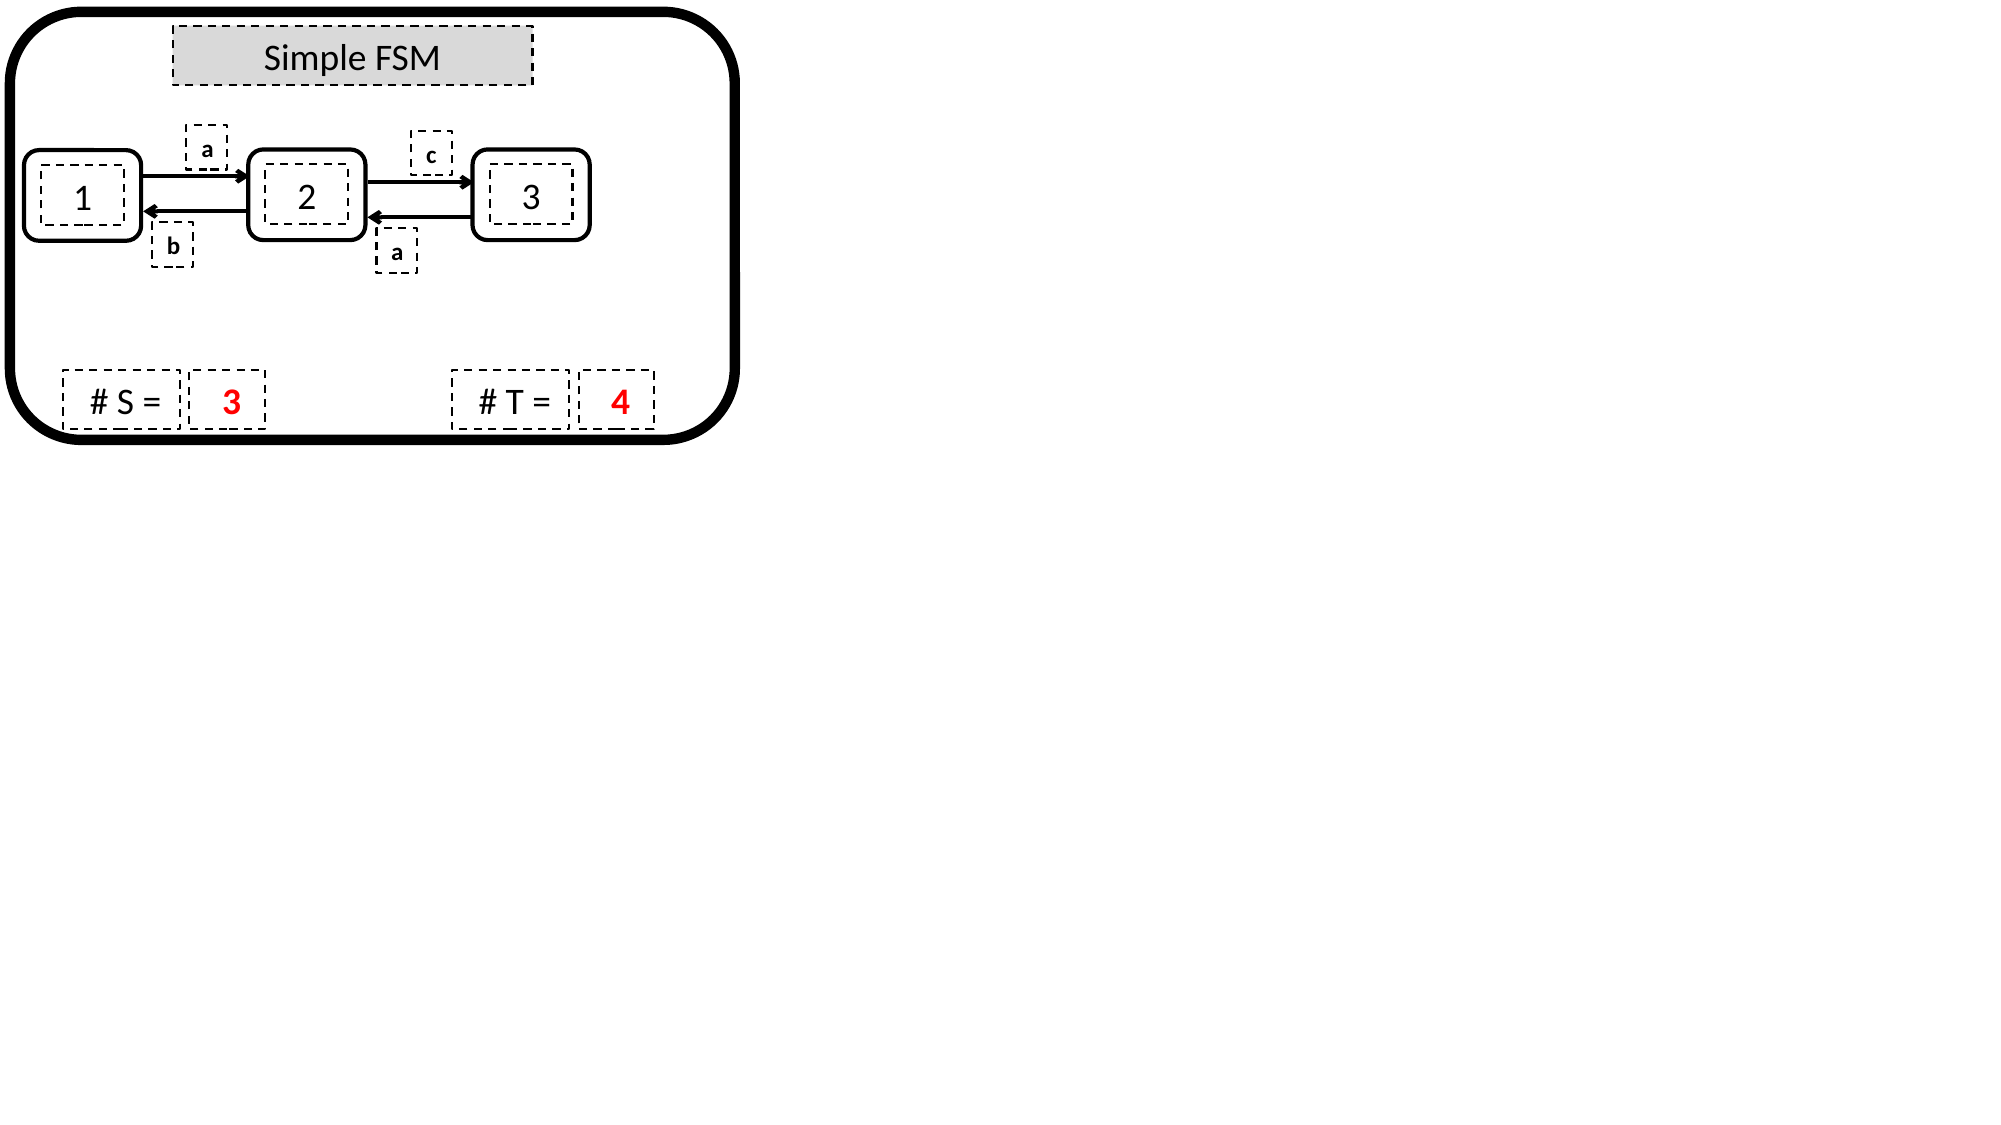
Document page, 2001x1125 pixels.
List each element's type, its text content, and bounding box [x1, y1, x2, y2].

text_box b [152, 222, 193, 268]
text_box # T = [452, 369, 570, 430]
text_box # S = [62, 369, 180, 430]
text_box a [186, 124, 228, 170]
text_box [8, 10, 736, 441]
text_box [472, 149, 590, 241]
text_box 3 [189, 369, 266, 430]
text_box Simple FSM [172, 25, 533, 86]
text_box a [376, 228, 418, 274]
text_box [23, 150, 142, 241]
text_box c [410, 130, 452, 176]
text_box 4 [578, 369, 654, 430]
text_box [248, 149, 366, 241]
